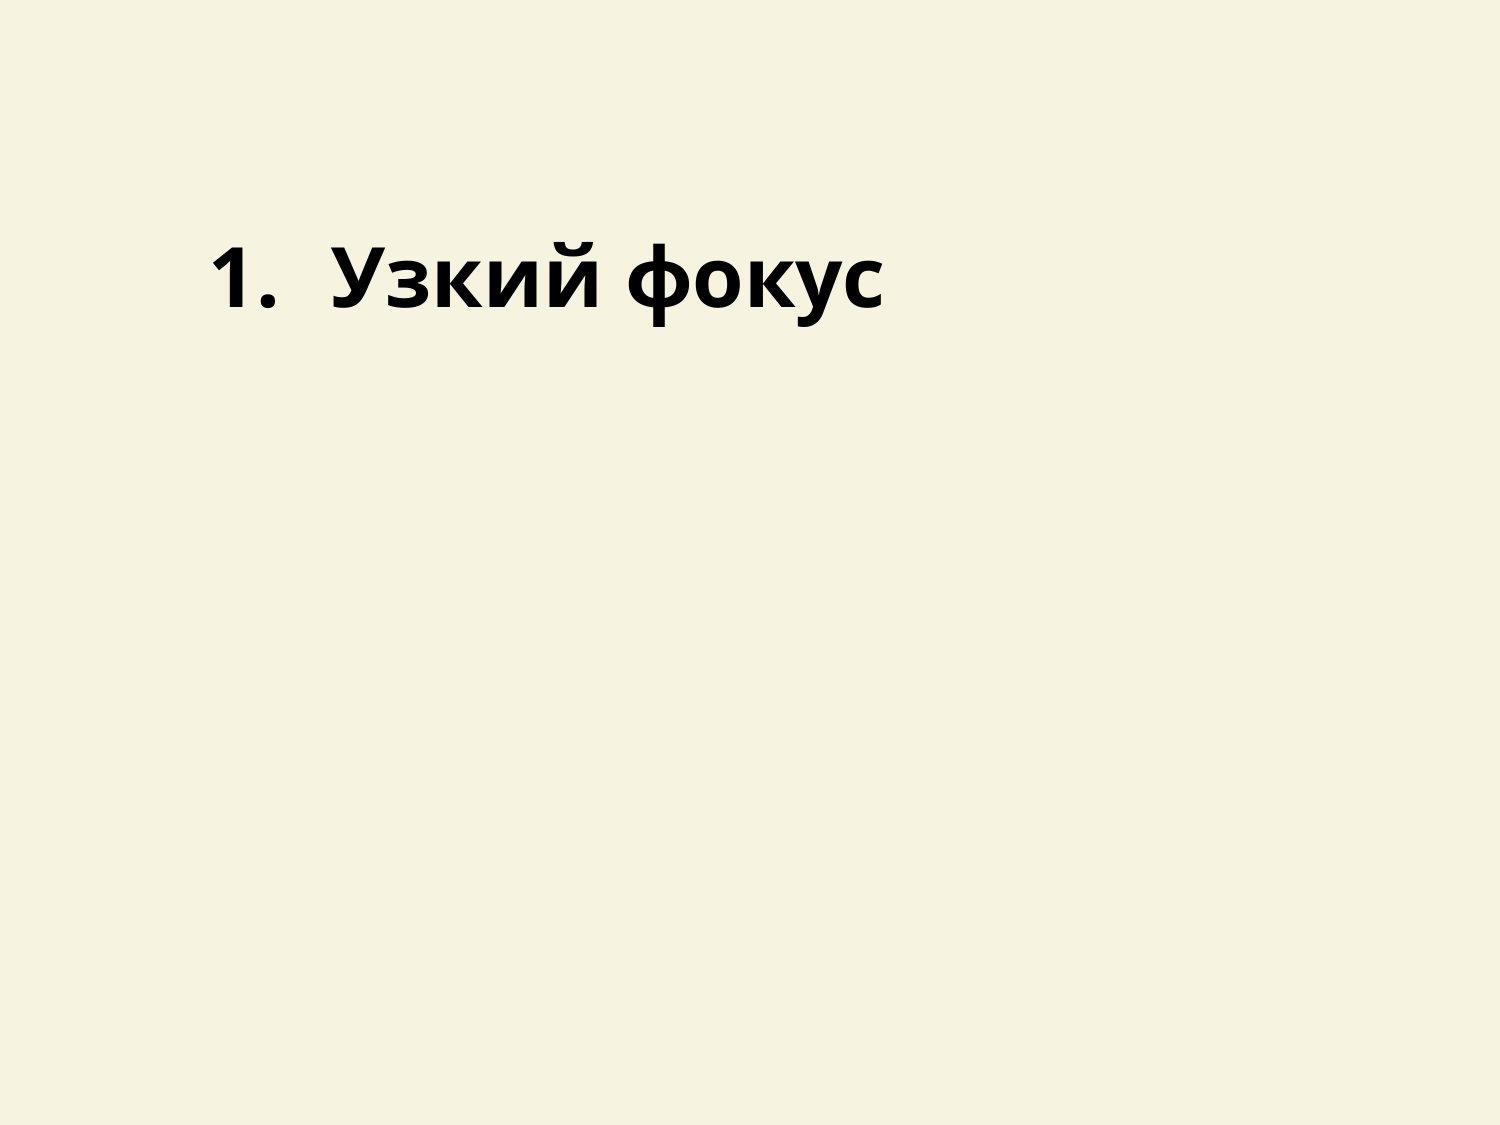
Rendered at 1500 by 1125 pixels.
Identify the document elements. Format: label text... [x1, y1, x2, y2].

text_box Узкий фокус [201, 166, 1337, 332]
